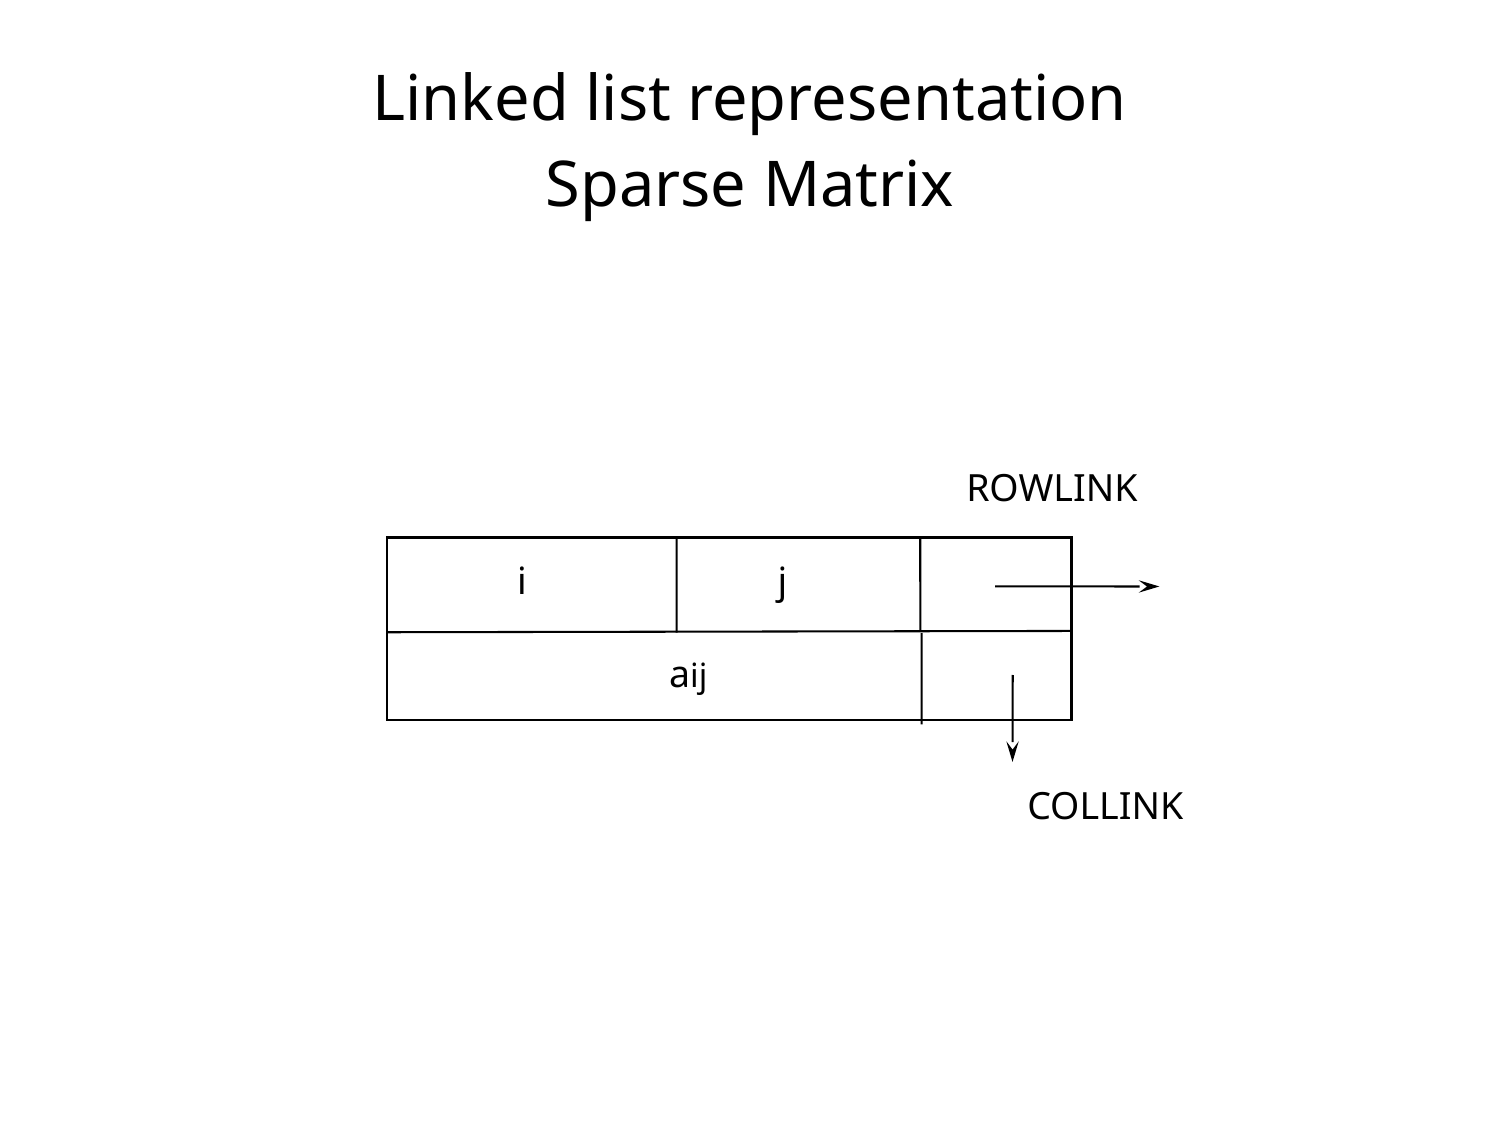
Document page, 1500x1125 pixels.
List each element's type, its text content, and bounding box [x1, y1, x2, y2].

text_box [387, 537, 1072, 721]
text_box ROWLINK [951, 456, 1189, 517]
text_box aij [654, 642, 723, 703]
text_box j [762, 549, 806, 610]
text_box [1006, 741, 1019, 762]
text_box [1138, 580, 1160, 593]
title Linked list representation Sparse Matrix [75, 45, 1425, 233]
text_box i [501, 549, 543, 610]
text_box COLLINK [1012, 774, 1250, 835]
